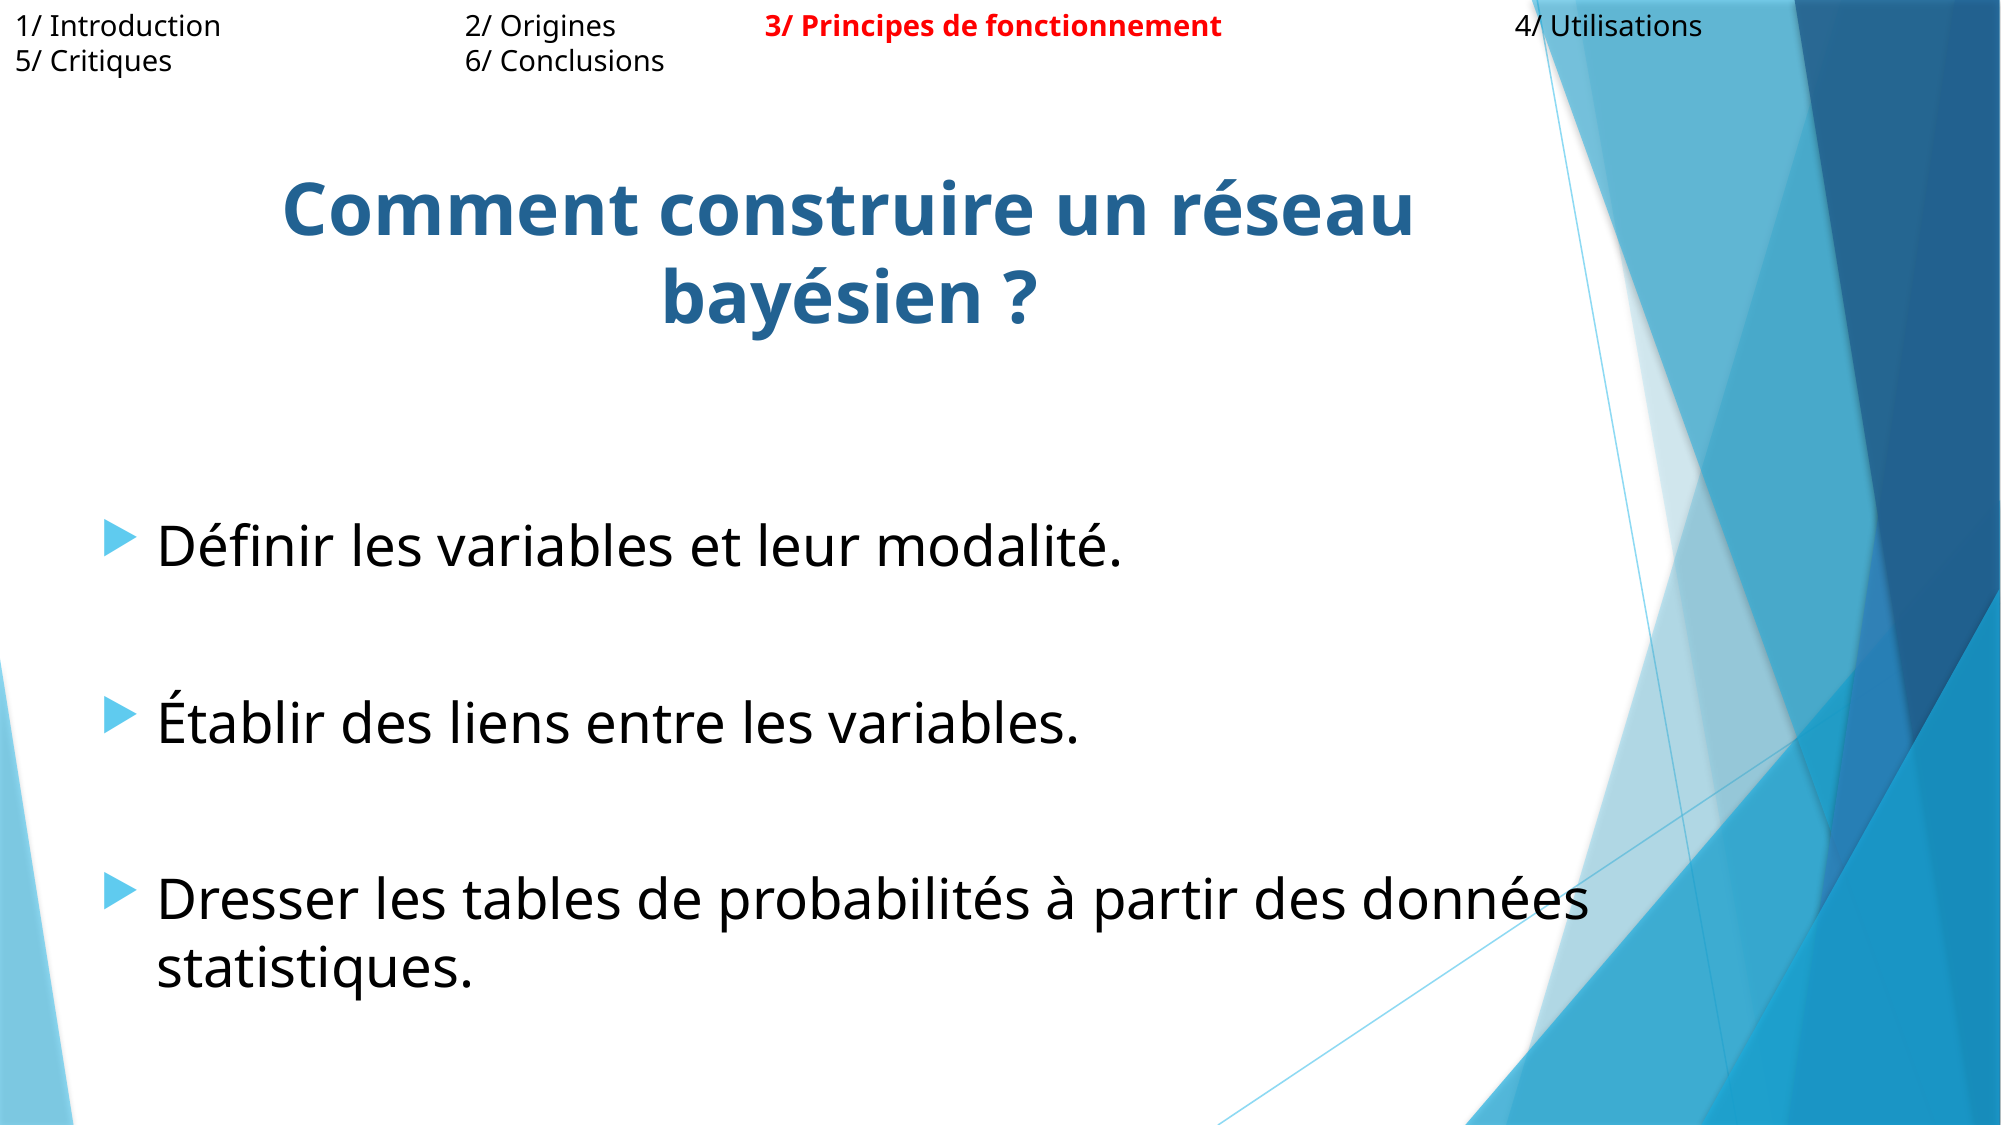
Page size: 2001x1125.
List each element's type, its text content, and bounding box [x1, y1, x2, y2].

list Comment construire un réseau bayésien ? Définir les variables et leur modalité. Établir des liens entre les variables. Dresser les tables de probabilités à partir des données statistiques. [84, 155, 1614, 1125]
text_box 1/ Introduction 2/ Origines 3/ Principes de fonctionnement 4/ Utilisations 5/ Critiques 6/ Conclusions [0, 0, 2000, 85]
